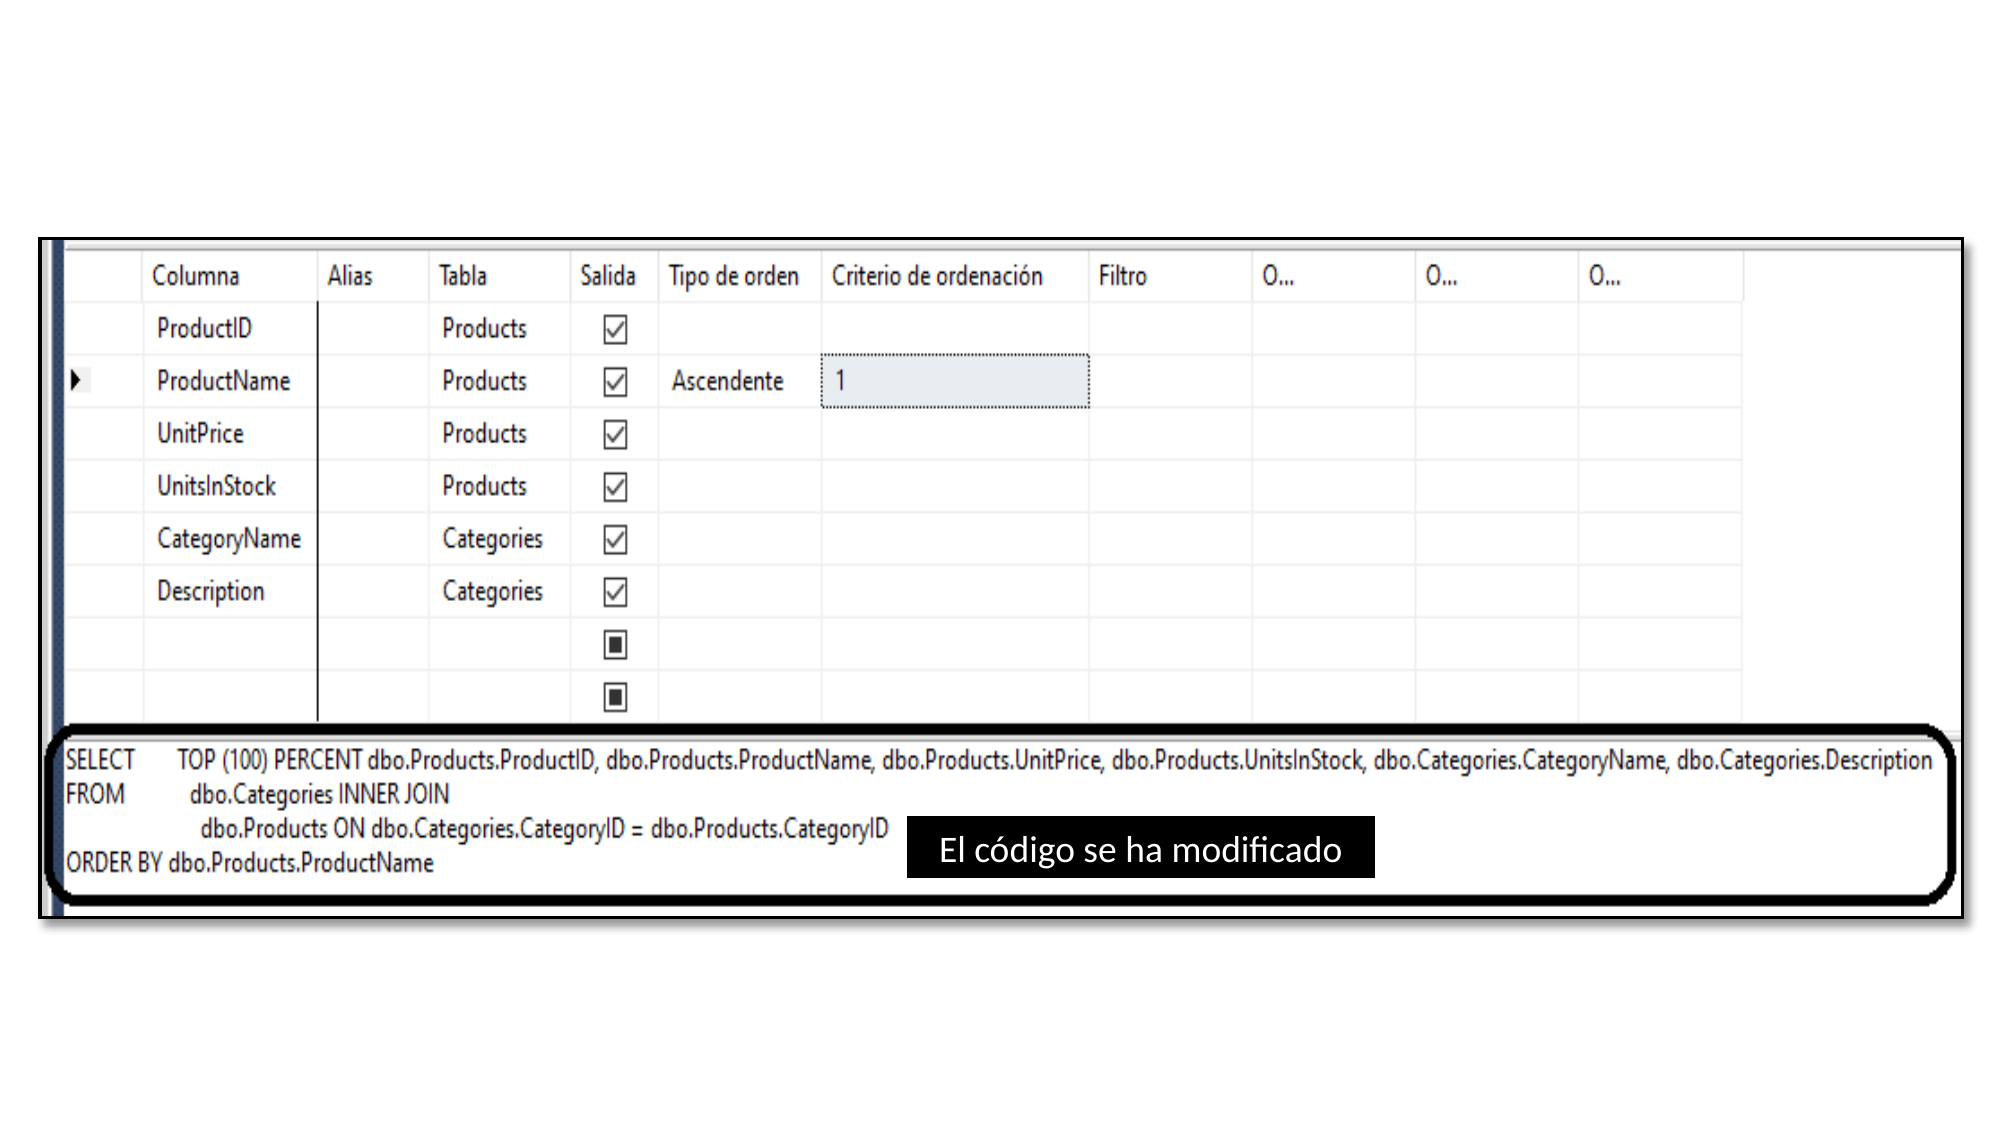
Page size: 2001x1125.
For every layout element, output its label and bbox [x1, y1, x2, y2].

picture [41, 240, 1962, 917]
